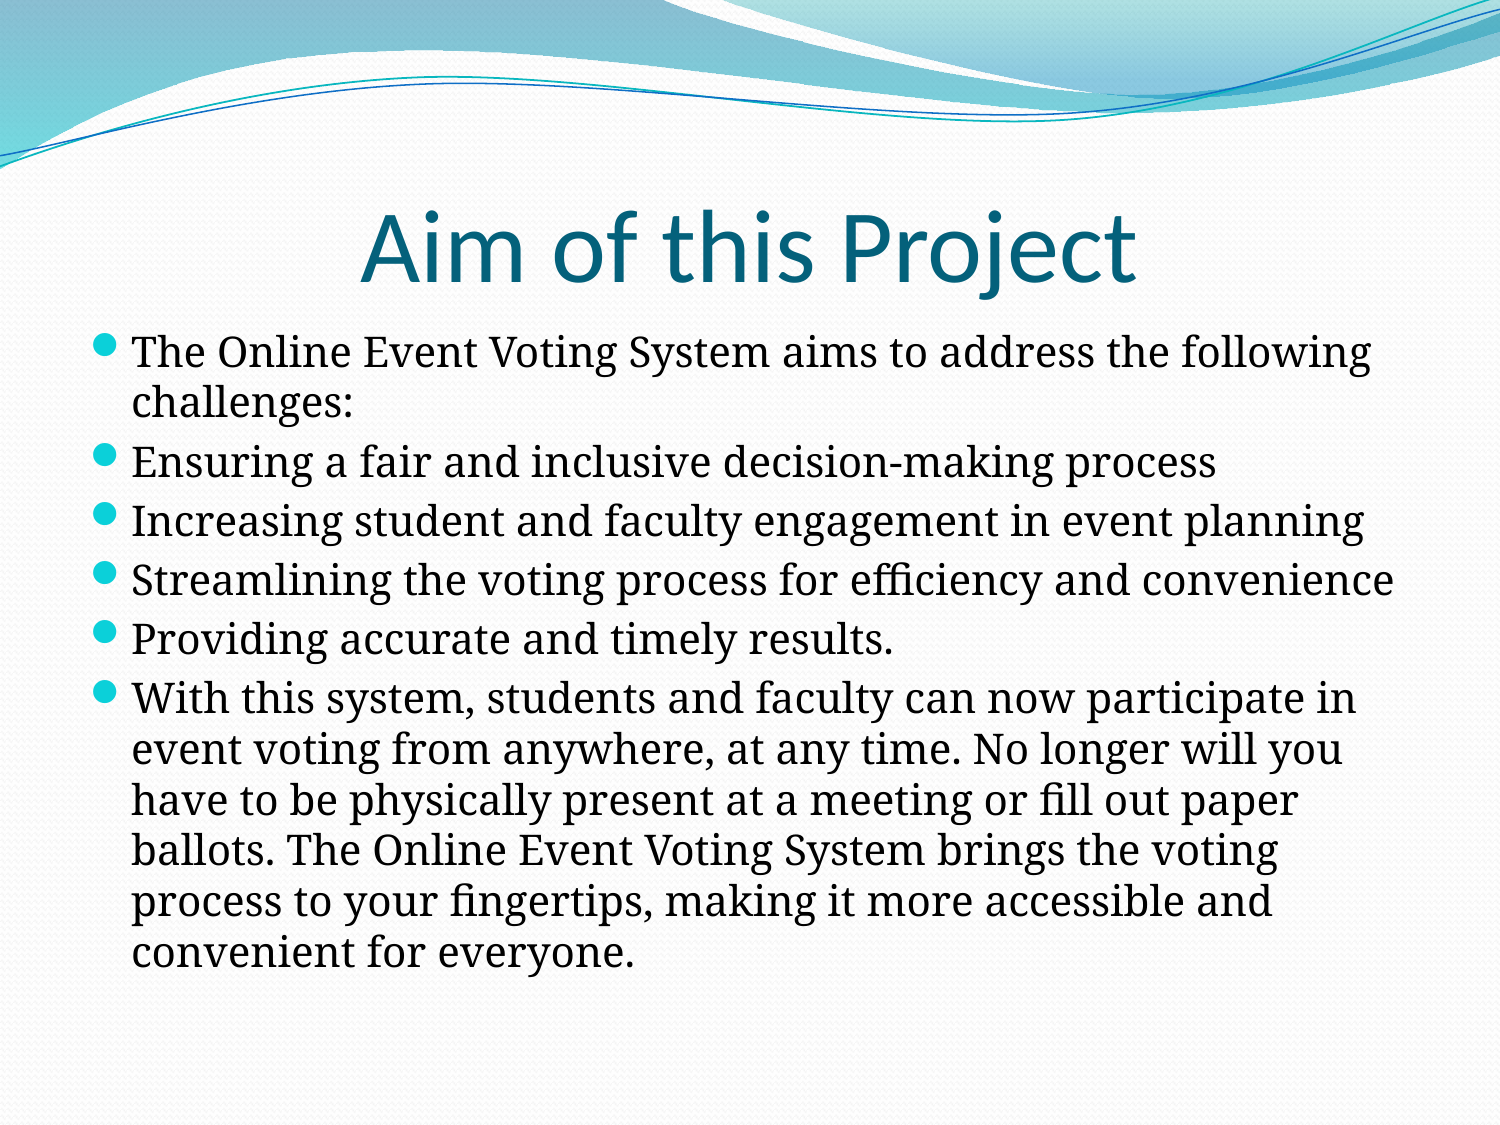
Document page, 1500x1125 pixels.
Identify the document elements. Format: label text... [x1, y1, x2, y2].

title Aim of this Project [75, 115, 1425, 303]
list The Online Event Voting System aims to address the following challenges: Ensuring a fair and inclusive decision-making process Increasing student and faculty engagement in event planning Streamlining the voting process for efficiency and convenience Providing accurate and timely results. With this system, students and faculty can now participate in event voting from anywhere, at any time. No longer will you have to be physically present at a meeting or fill out paper ballots. The Online Event Voting System brings the voting process to your fingertips, making it more accessible and convenient for everyone. [75, 317, 1425, 1038]
